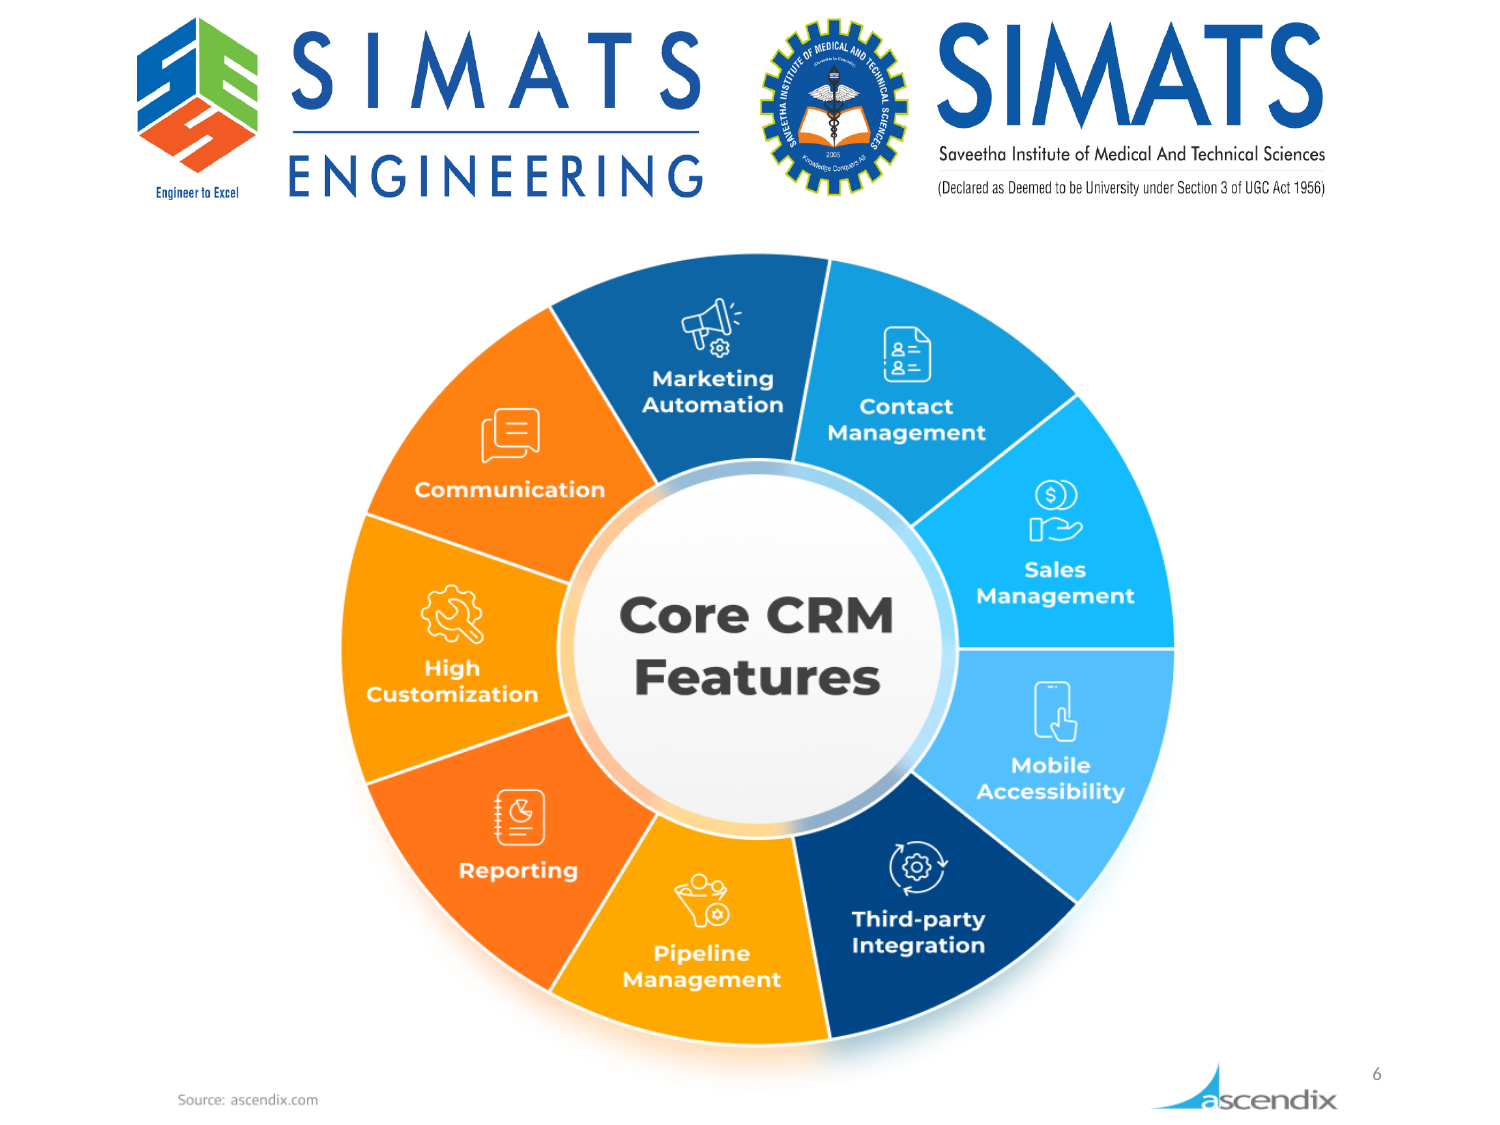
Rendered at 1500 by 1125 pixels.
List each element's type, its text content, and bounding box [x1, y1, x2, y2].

slide_number 6 [1344, 1042, 1397, 1103]
picture [173, 236, 1344, 1110]
picture [137, 17, 1325, 200]
